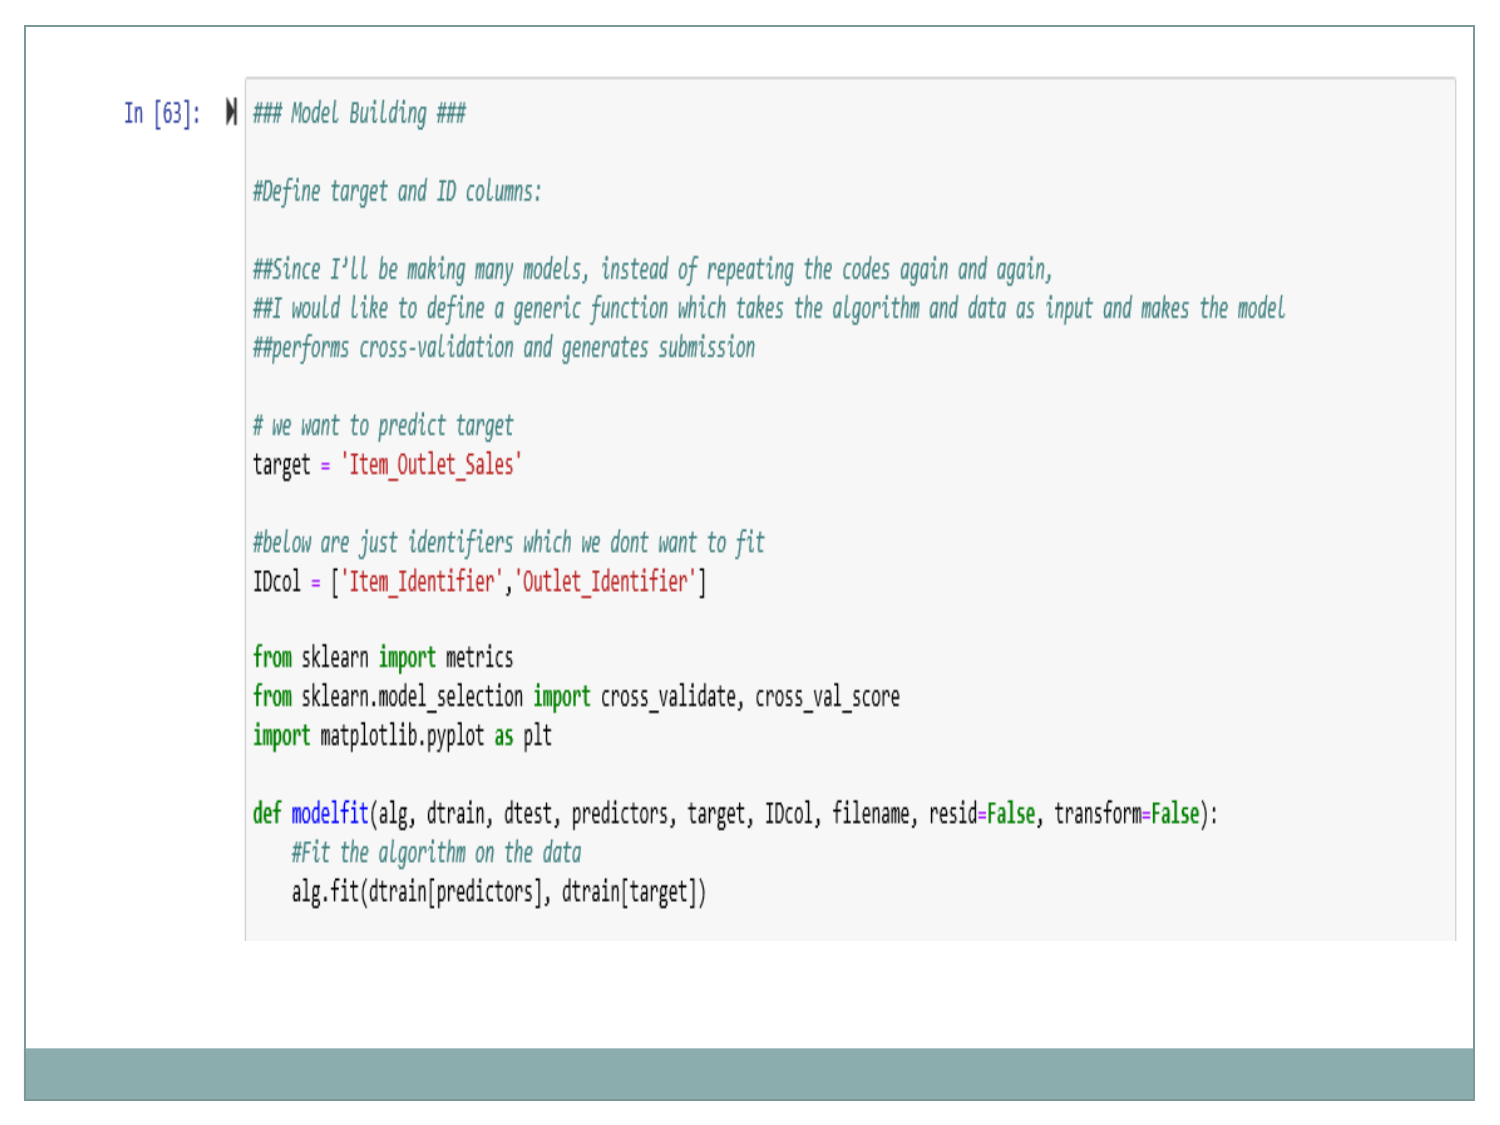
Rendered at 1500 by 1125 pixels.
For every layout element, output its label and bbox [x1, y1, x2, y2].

picture [52, 66, 1459, 941]
